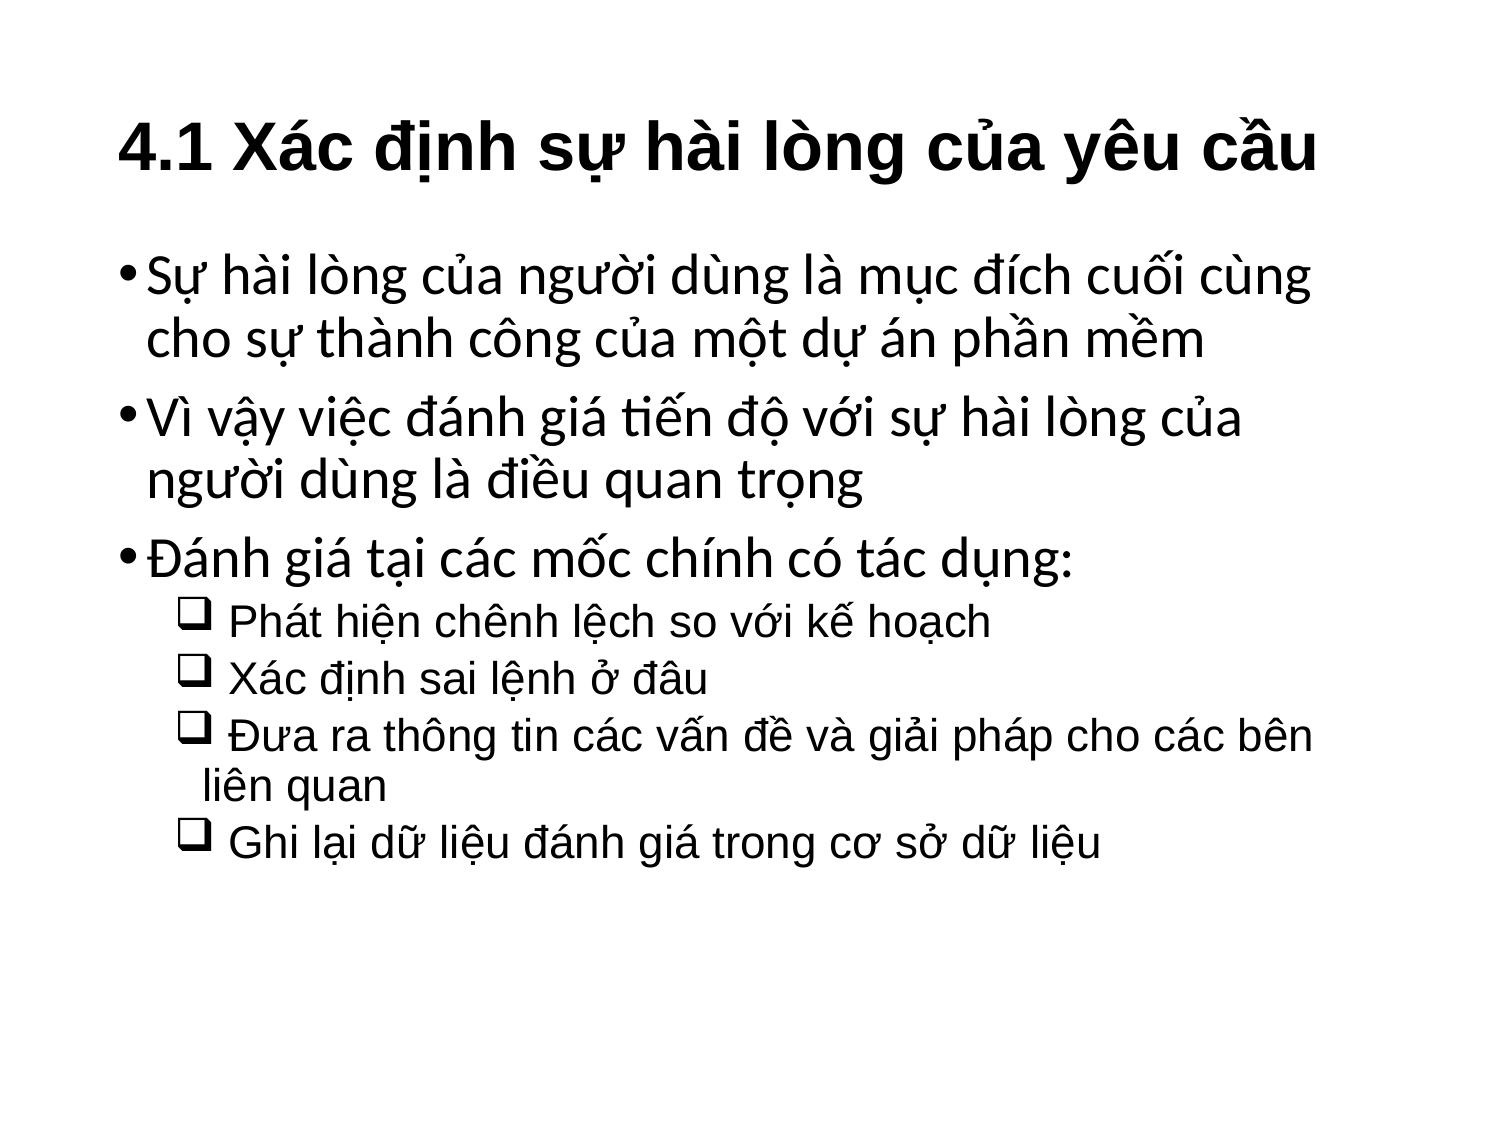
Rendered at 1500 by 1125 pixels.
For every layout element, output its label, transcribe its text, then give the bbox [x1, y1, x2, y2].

title 4.1 Xác định sự hài lòng của yêu cầu [103, 59, 1397, 236]
list Sự hài lòng của người dùng là mục đích cuối cùng cho sự thành công của một dự án phần mềm Vì vậy việc đánh giá tiến độ với sự hài lòng của người dùng là điều quan trọng Đánh giá tại các mốc chính có tác dụng: Phát hiện chênh lệch so với kế hoạch Xác định sai lệnh ở đâu Đưa ra thông tin các vấn đề và giải pháp cho các bên liên quan Ghi lại dữ liệu đánh giá trong cơ sở dữ liệu [103, 236, 1397, 1012]
